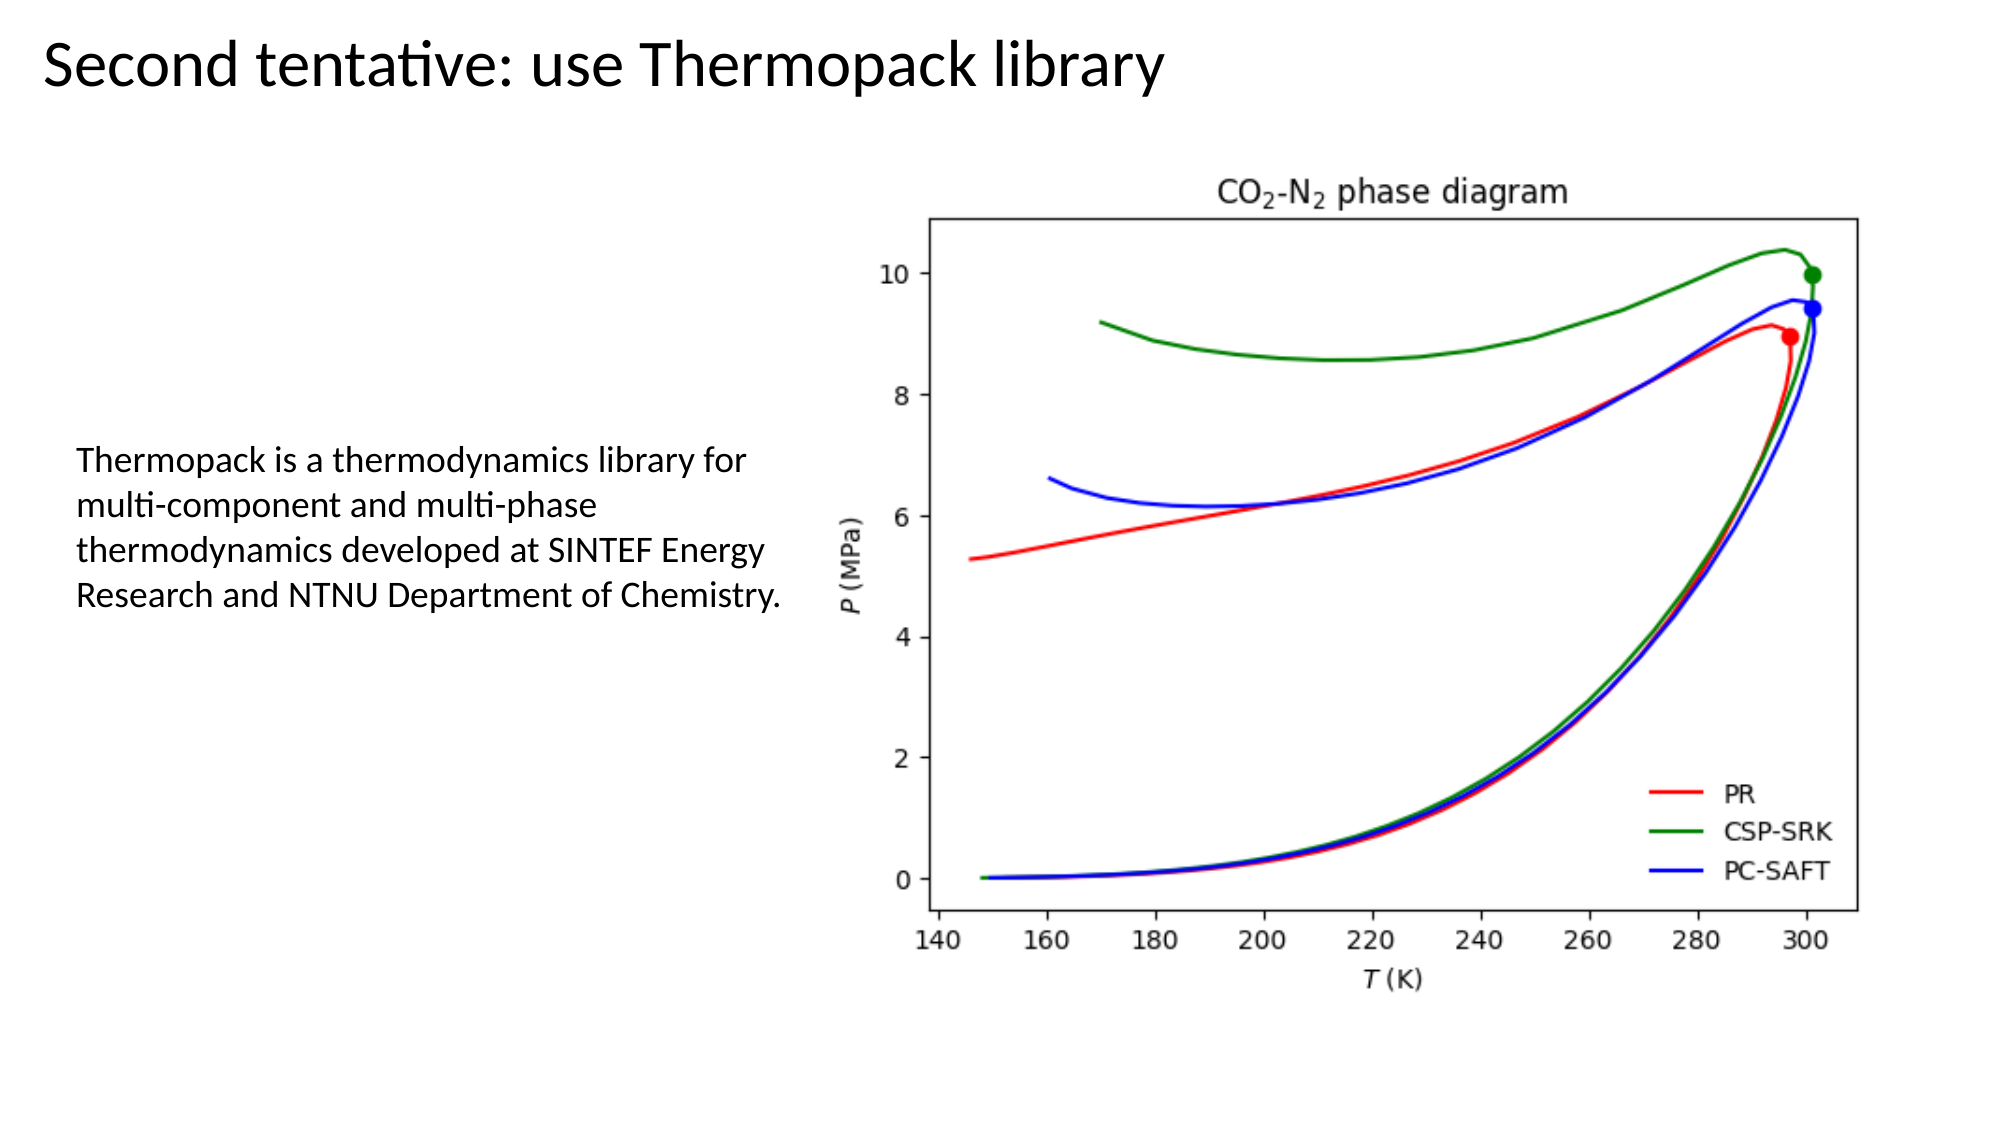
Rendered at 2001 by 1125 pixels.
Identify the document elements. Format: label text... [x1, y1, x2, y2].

text_box Thermopack is a thermodynamics library for multi-component and multi-phase thermodynamics developed at SINTEF Energy Research and NTNU Department of Chemistry. [61, 427, 819, 623]
text_box Second tentative: use Thermopack library [28, 12, 1277, 108]
picture [819, 155, 1874, 1013]
